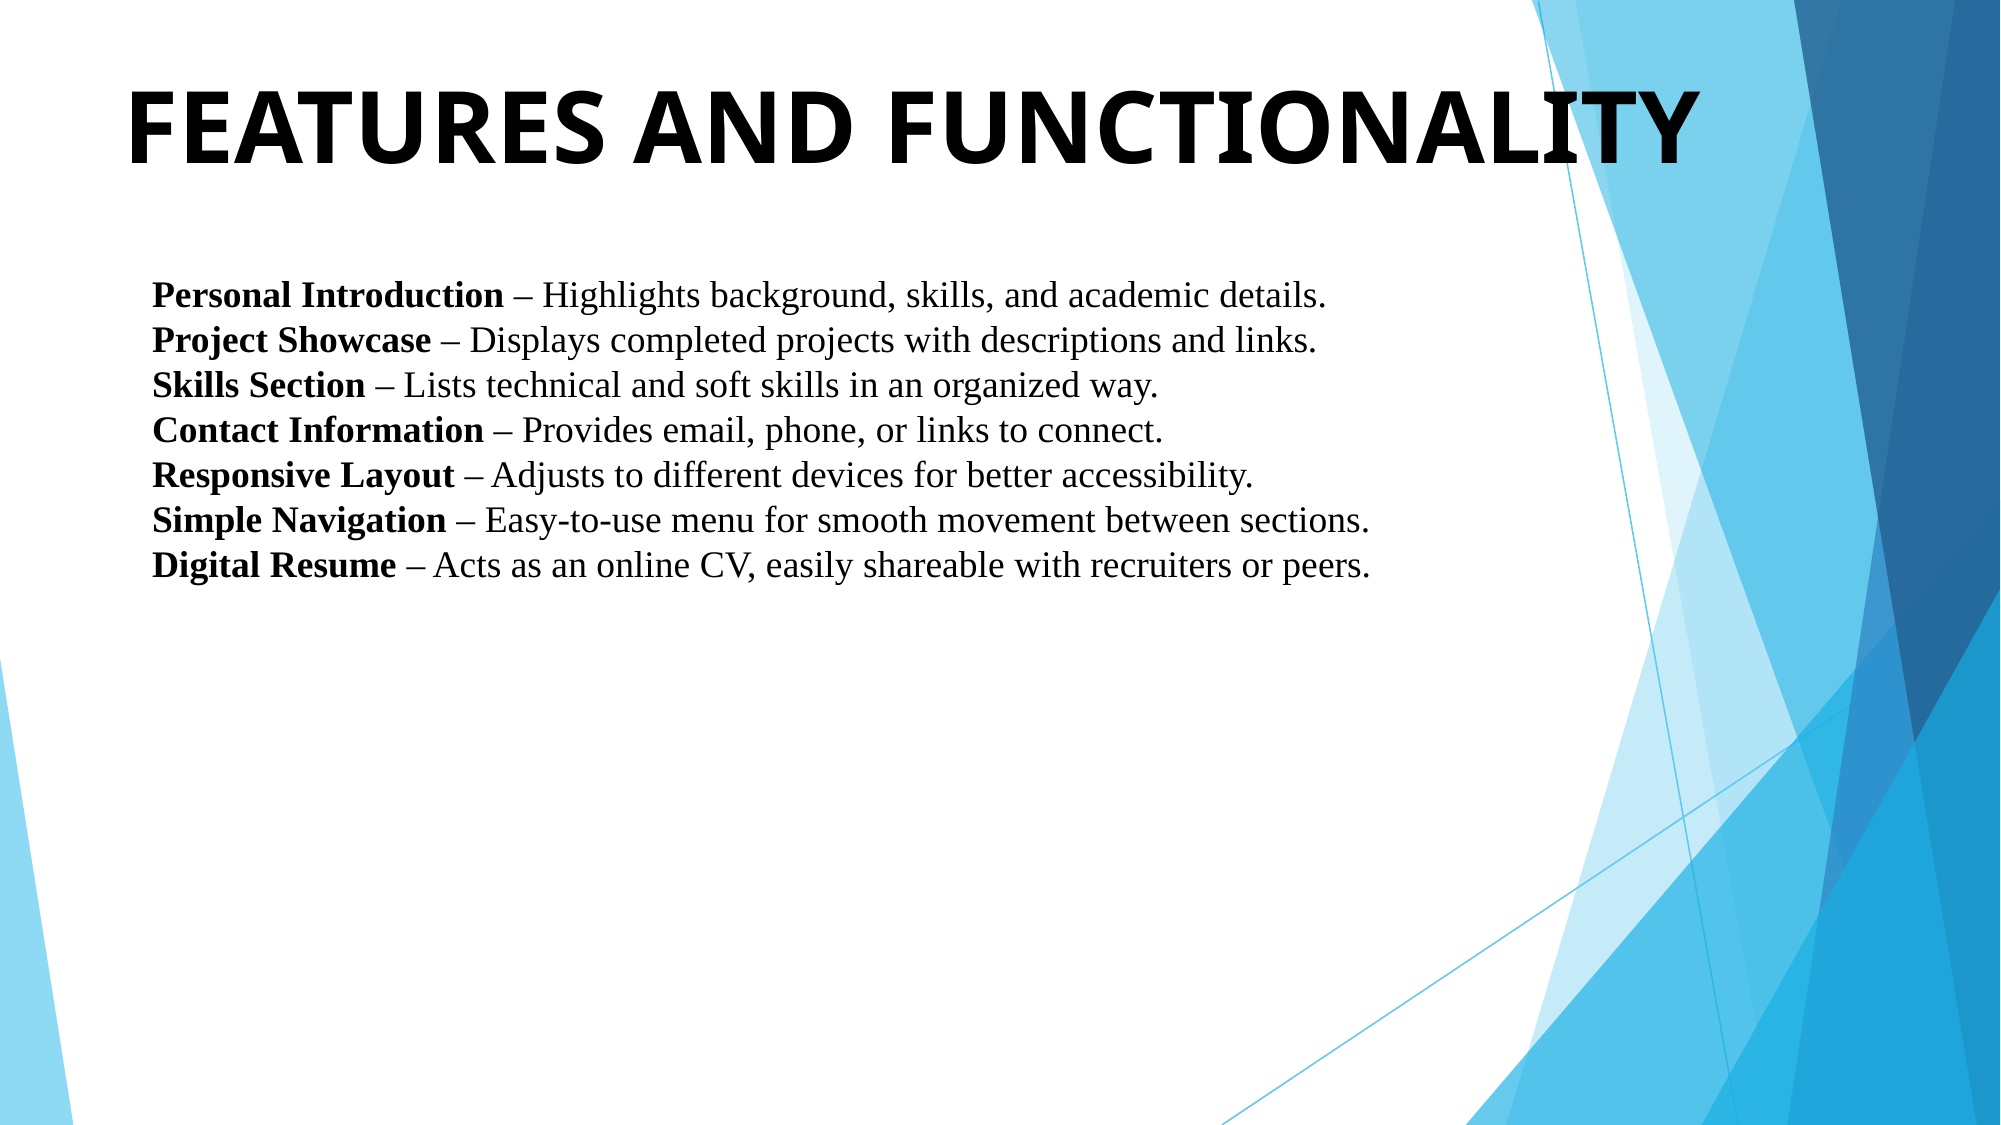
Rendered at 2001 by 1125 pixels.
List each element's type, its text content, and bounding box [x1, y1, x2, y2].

text_box Personal Introduction – Highlights background, skills, and academic details. Project Showcase – Displays completed projects with descriptions and links. Skills Section – Lists technical and soft skills in an organized way. Contact Information – Provides email, phone, or links to connect. Responsive Layout – Adjusts to different devices for better accessibility. Simple Navigation – Easy-to-use menu for smooth movement between sections. Digital Resume – Acts as an online CV, easily shareable with recruiters or peers. [137, 262, 1400, 683]
title FEATURES AND FUNCTIONALITY [123, 63, 1877, 188]
